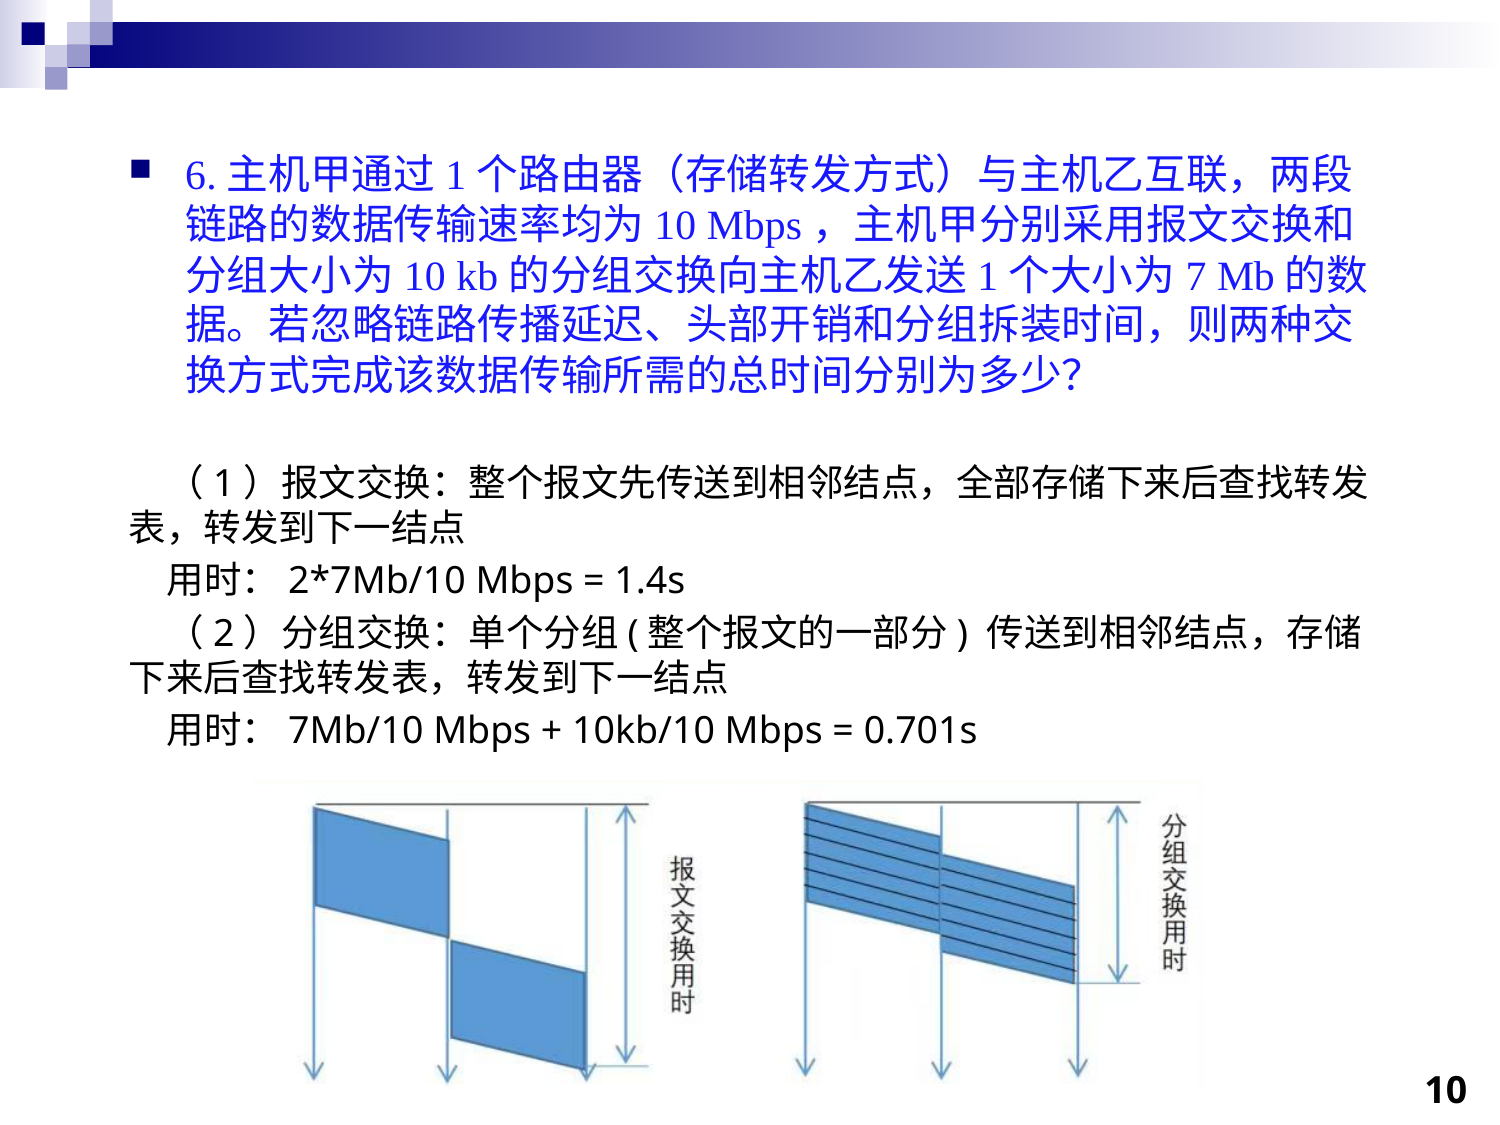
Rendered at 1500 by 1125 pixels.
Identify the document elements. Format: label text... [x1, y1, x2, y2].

list 6.主机甲通过1个路由器（存储转发方式）与主机乙互联，两段链路的数据传输速率均为10 Mbps，主机甲分别采用报文交换和分组大小为10 kb的分组交换向主机乙发送1个大小为7 Mb的数据。若忽略链路传播延迟、头部开销和分组拆装时间，则两种交换方式完成该数据传输所需的总时间分别为多少？ （1）报文交换：整个报文先传送到相邻结点，全部存储下来后查找转发表，转发到下一结点 用时：2*7Mb/10 Mbps = 1.4s （2）分组交换：单个分组(整个报文的一部分) 传送到相邻结点，存储下来后查找转发表，转发到下一结点 用时：7Mb/10 Mbps + 10kb/10 Mbps = 0.701s [113, 140, 1408, 1090]
picture [251, 780, 1204, 1090]
slide_number 10 [1355, 1059, 1483, 1125]
